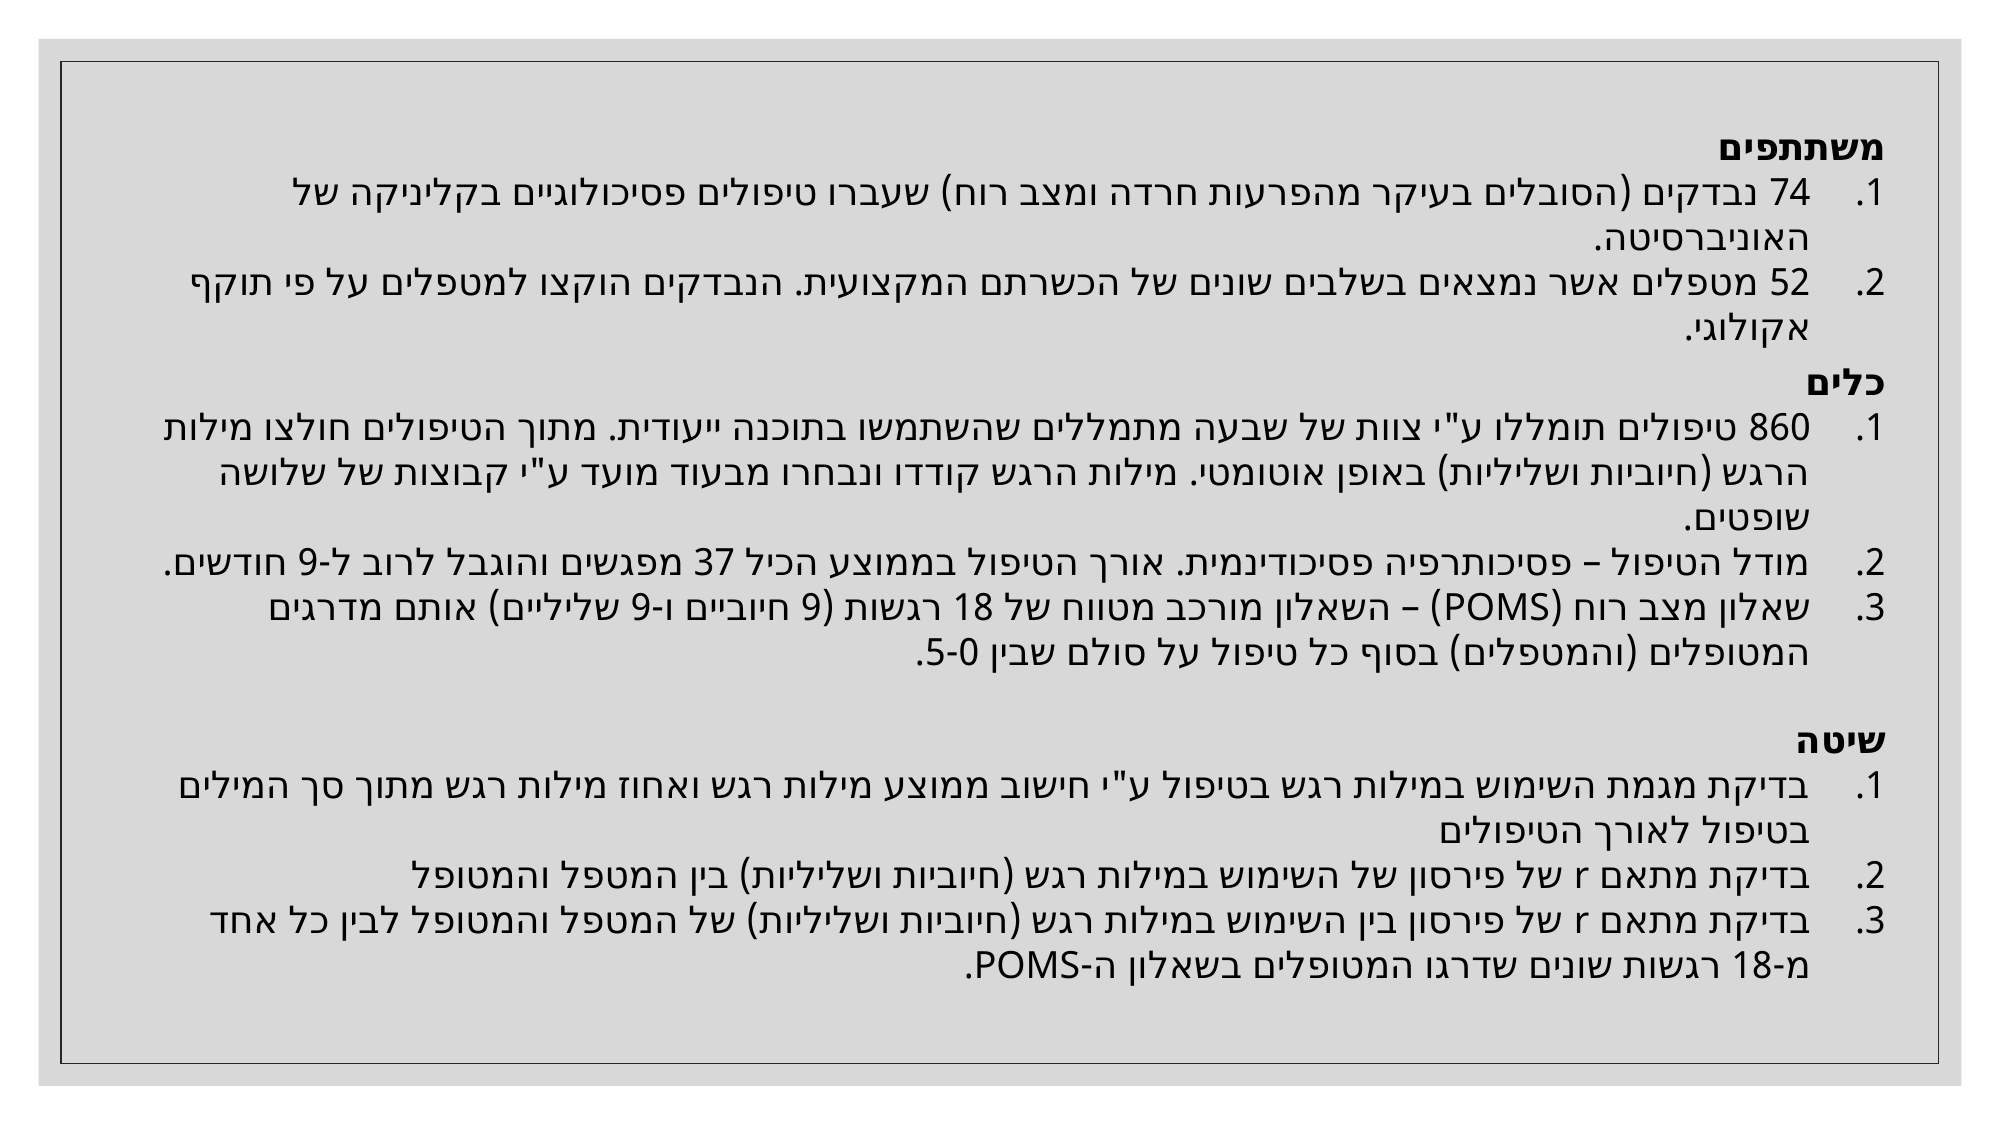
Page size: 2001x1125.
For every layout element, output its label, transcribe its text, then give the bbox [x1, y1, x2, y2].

text_box שיטה בדיקת מגמת השימוש במילות רגש בטיפול ע"י חישוב ממוצע מילות רגש ואחוז מילות רגש מתוך סך המילים בטיפול לאורך הטיפולים בדיקת מתאם r של פירסון של השימוש במילות רגש (חיוביות ושליליות) בין המטפל והמטופל בדיקת מתאם r של פירסון בין השימוש במילות רגש (חיוביות ושליליות) של המטפל והמטופל לבין כל אחד מ-18 רגשות שונים שדרגו המטופלים בשאלון ה-POMS. [140, 708, 1901, 994]
text_box משתתפים 74 נבדקים (הסובלים בעיקר מהפרעות חרדה ומצב רוח) שעברו טיפולים פסיכולוגיים בקליניקה של האוניברסיטה. 52 מטפלים אשר נמצאים בשלבים שונים של הכשרתם המקצועית. הנבדקים הוקצו למטפלים על פי תוקף אקולוגי. [140, 115, 1901, 350]
text_box כלים 860 טיפולים תומללו ע"י צוות של שבעה מתמללים שהשתמשו בתוכנה ייעודית. מתוך הטיפולים חולצו מילות הרגש (חיוביות ושליליות) באופן אוטומטי. מילות הרגש קודדו ונבחרו מבעוד מועד ע"י קבוצות של שלושה שופטים. מודל הטיפול – פסיכותרפיה פסיכודינמית. אורך הטיפול בממוצע הכיל 37 מפגשים והוגבל לרוב ל-9 חודשים. שאלון מצב רוח (POMS) – השאלון מורכב מטווח של 18 רגשות (9 חיוביים ו-9 שליליים) אותם מדרגים המטופלים (והמטפלים) בסוף כל טיפול על סולם שבין 5-0. [140, 350, 1901, 680]
